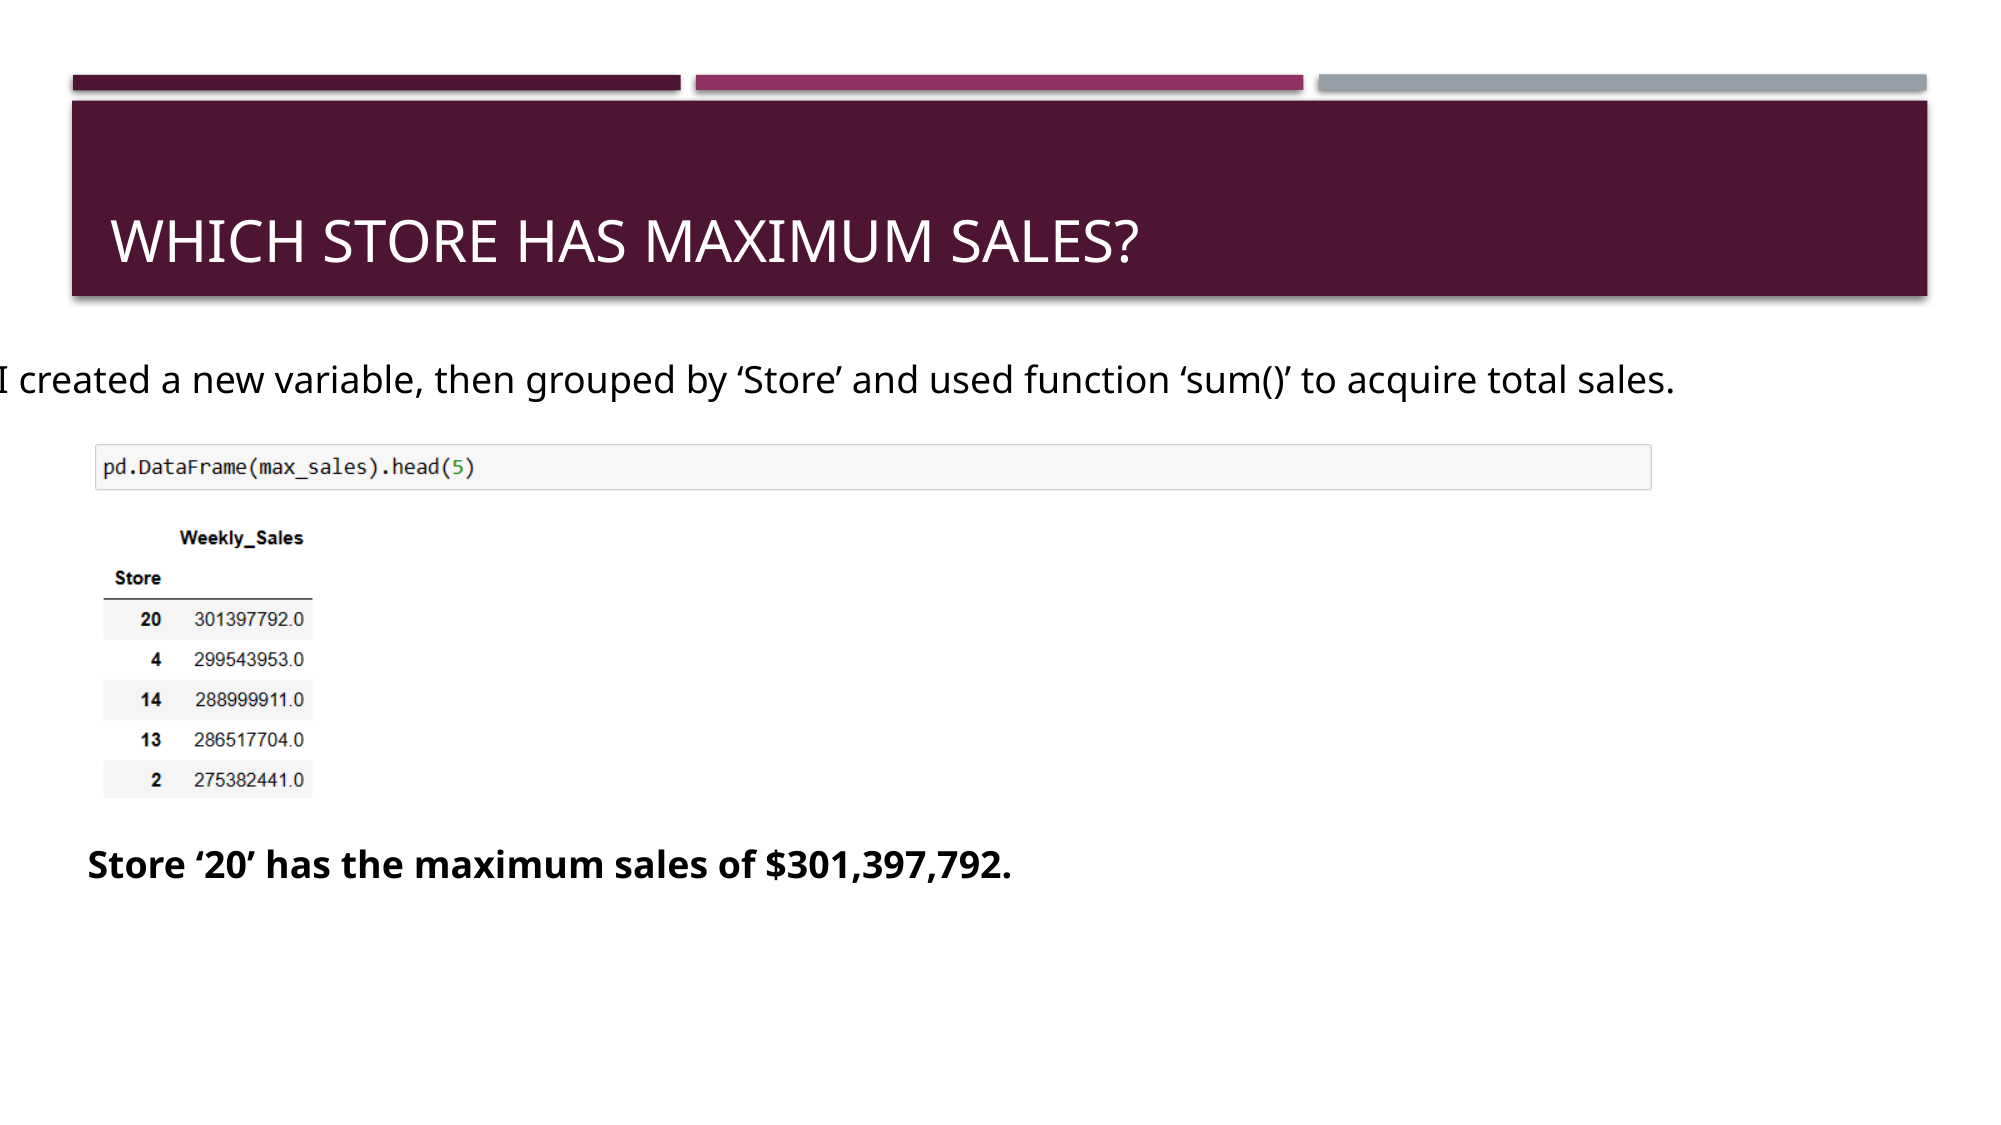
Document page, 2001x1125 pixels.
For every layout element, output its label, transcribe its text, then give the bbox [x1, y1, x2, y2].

picture [94, 444, 1653, 799]
text_box Store ‘20’ has the maximum sales of $301,397,792. [72, 833, 1038, 894]
title Which store has maximum sales? [95, 115, 1905, 282]
text_box I created a new variable, then grouped by ‘Store’ and used function ‘sum()’ to acquire total sales. [0, 348, 1702, 408]
